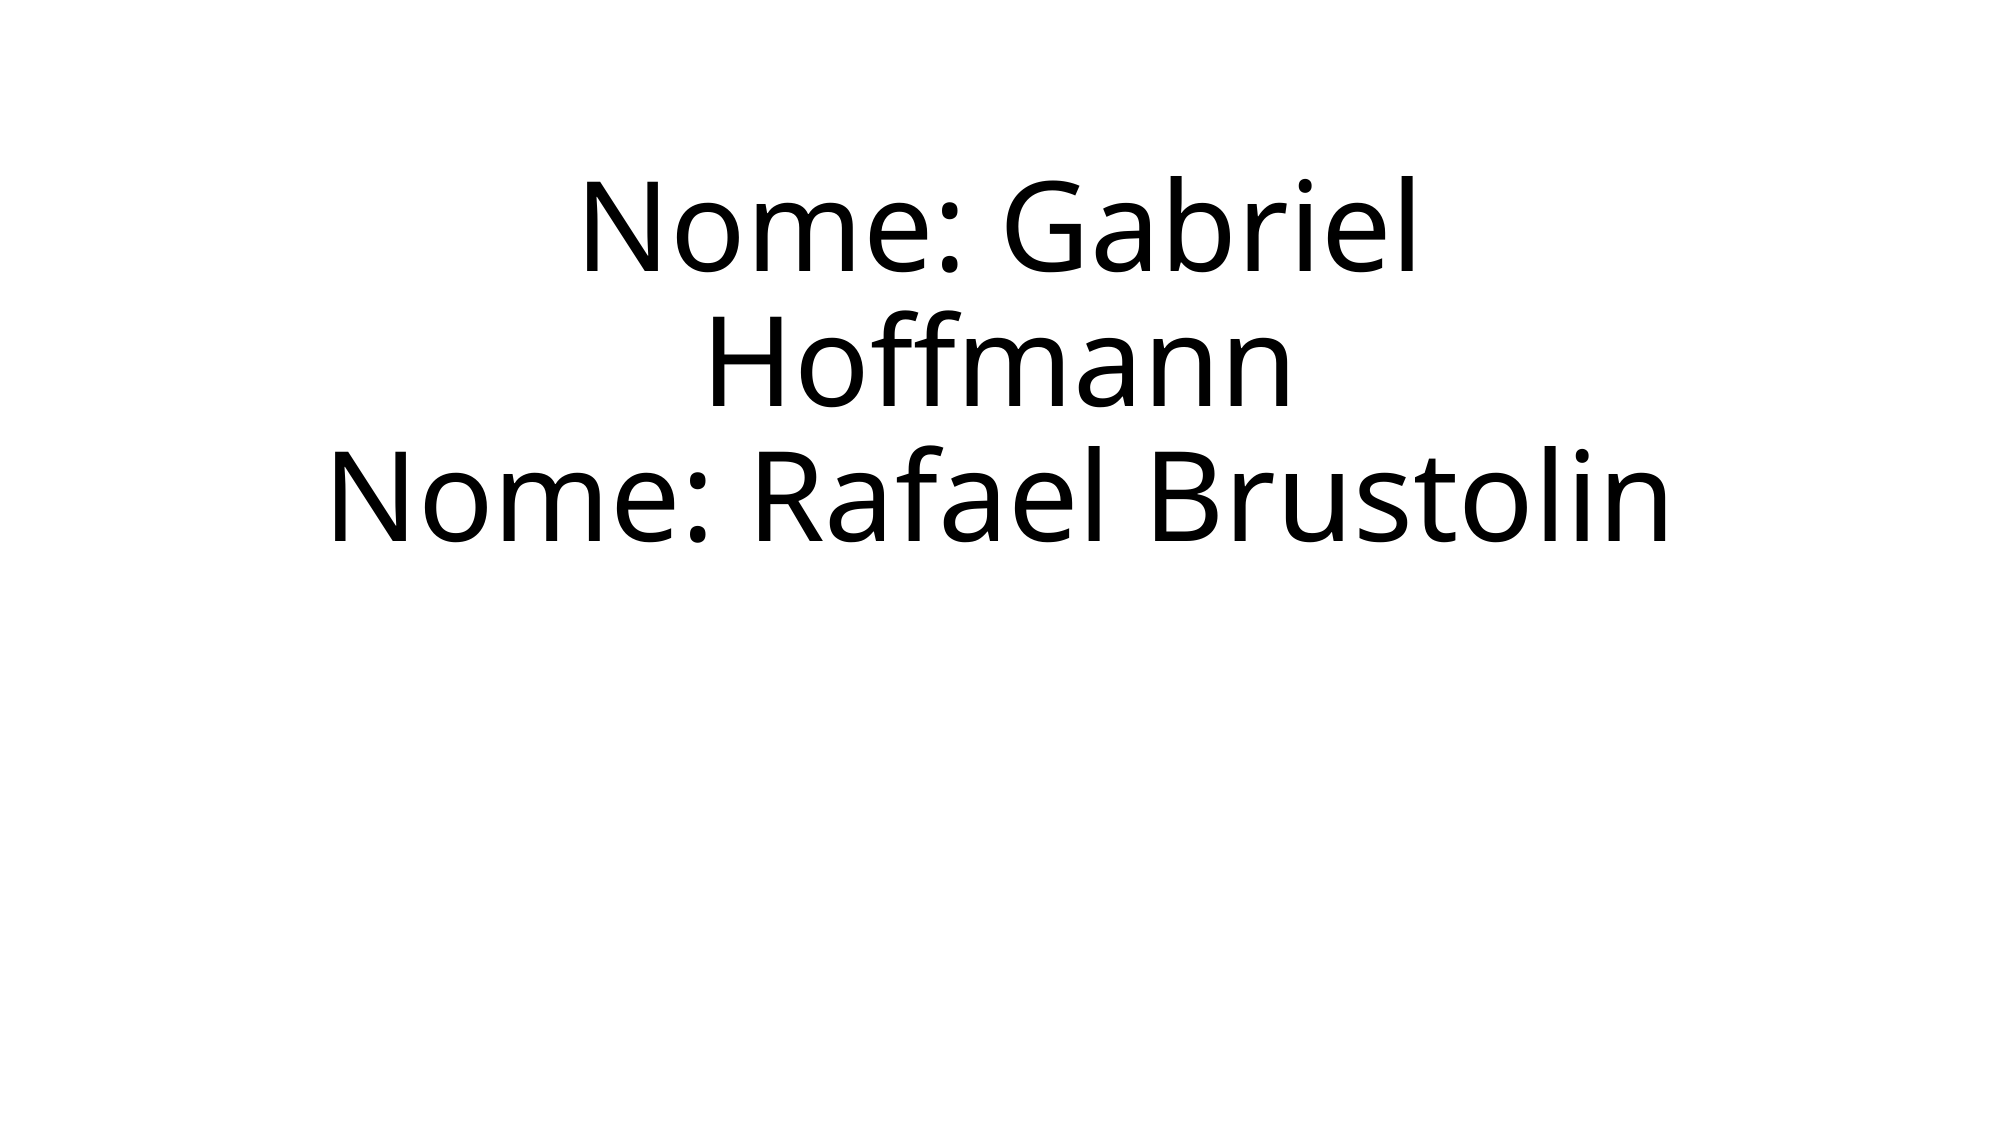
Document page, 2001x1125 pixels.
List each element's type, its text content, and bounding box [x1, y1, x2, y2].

title Nome: Gabriel Hoffmann Nome: Rafael Brustolin [249, 184, 1750, 576]
